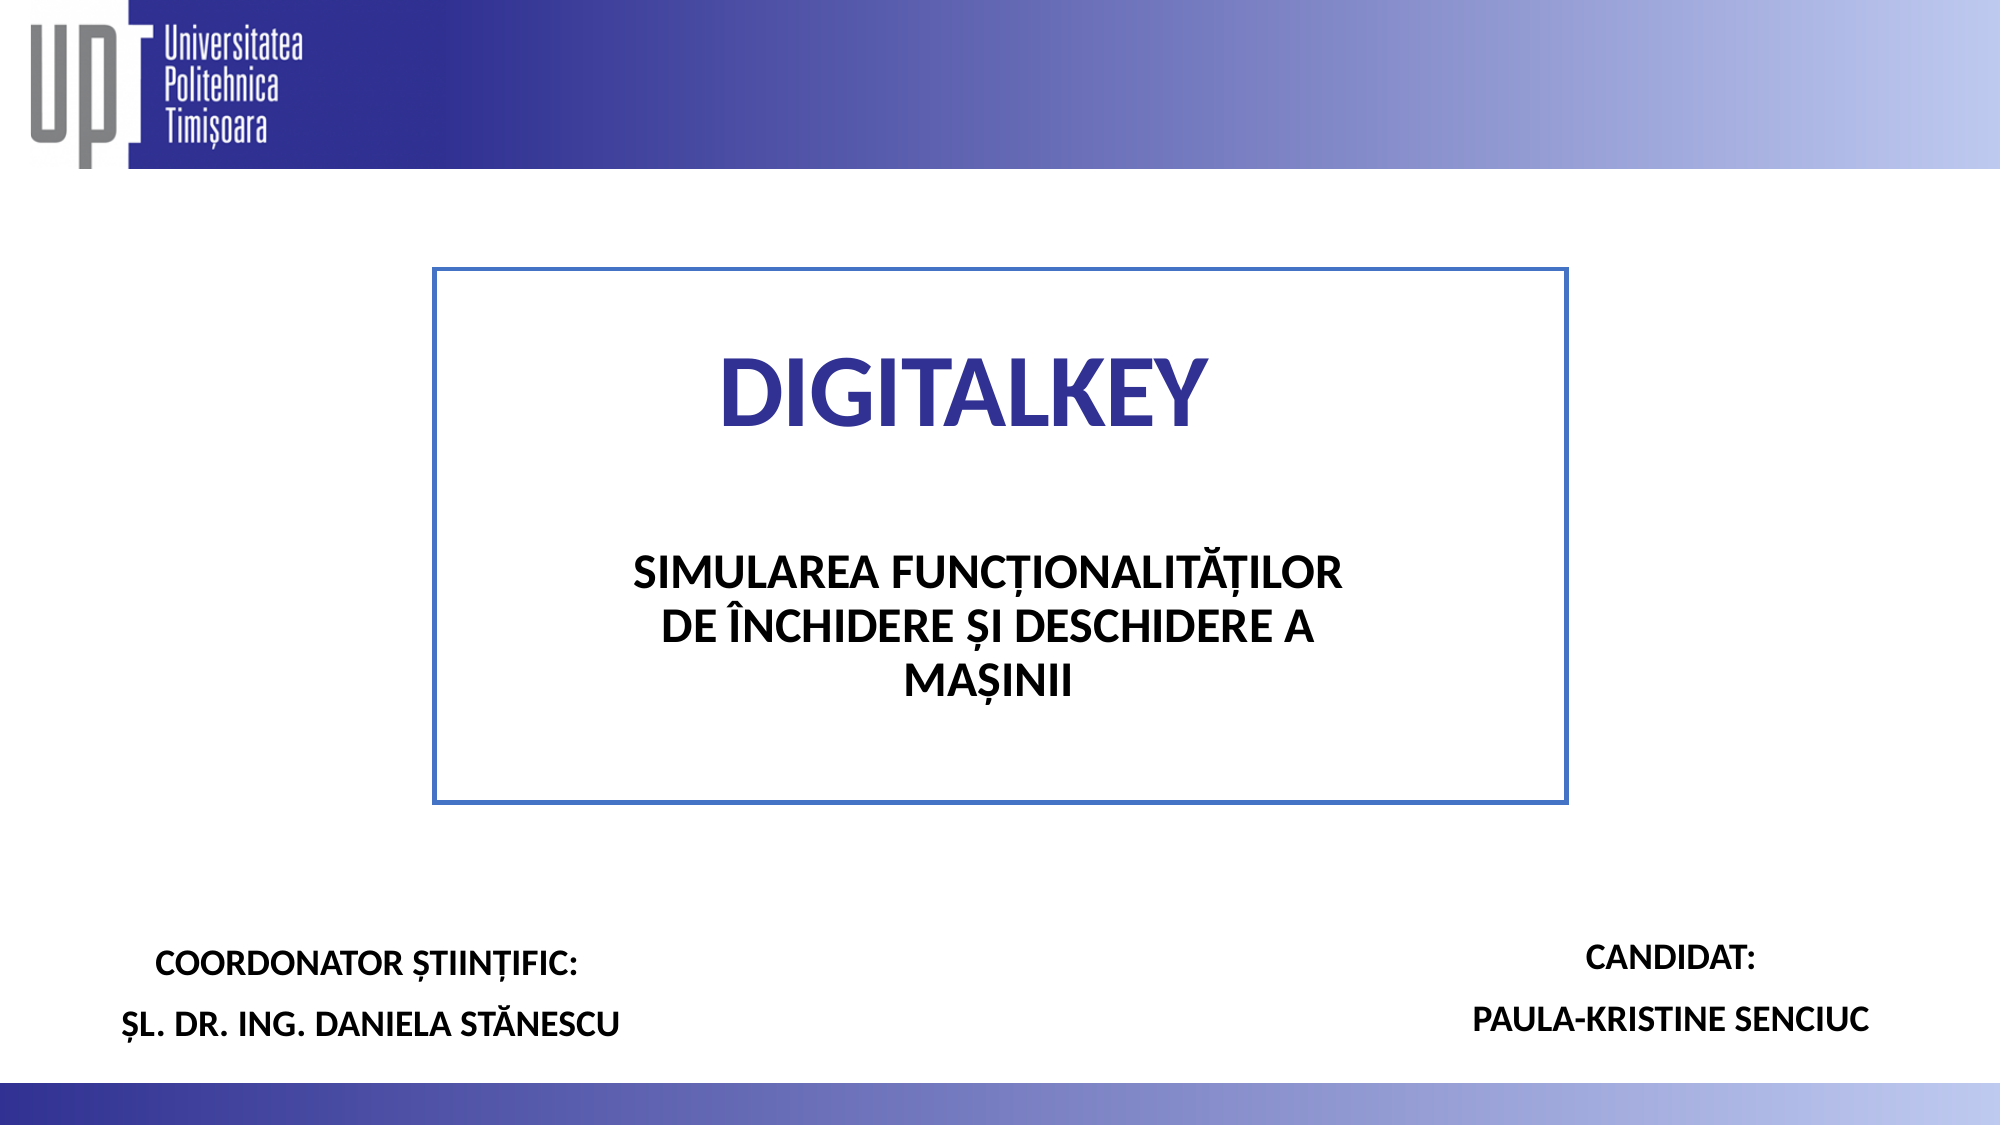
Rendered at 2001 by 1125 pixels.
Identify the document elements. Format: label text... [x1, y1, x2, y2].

text_box [433, 268, 1567, 803]
text_box SIMULAREA FUNCȚIONALITĂȚILOR DE ÎNCHIDERE ȘI DESCHIDERE A MAȘINII [617, 538, 1360, 749]
text_box CANDIDAT: PAULA-KRISTINE SENCIUC [1300, 930, 2000, 1056]
text_box COORDONATOR ȘTIINȚIFIC: ȘL. DR. ING. DANIELA STĂNESCU [0, 935, 743, 1061]
text_box DIGITALKEY [534, 330, 1416, 457]
picture [30, 0, 478, 169]
text_box [0, 1083, 2000, 1125]
text_box [446, 0, 2000, 170]
